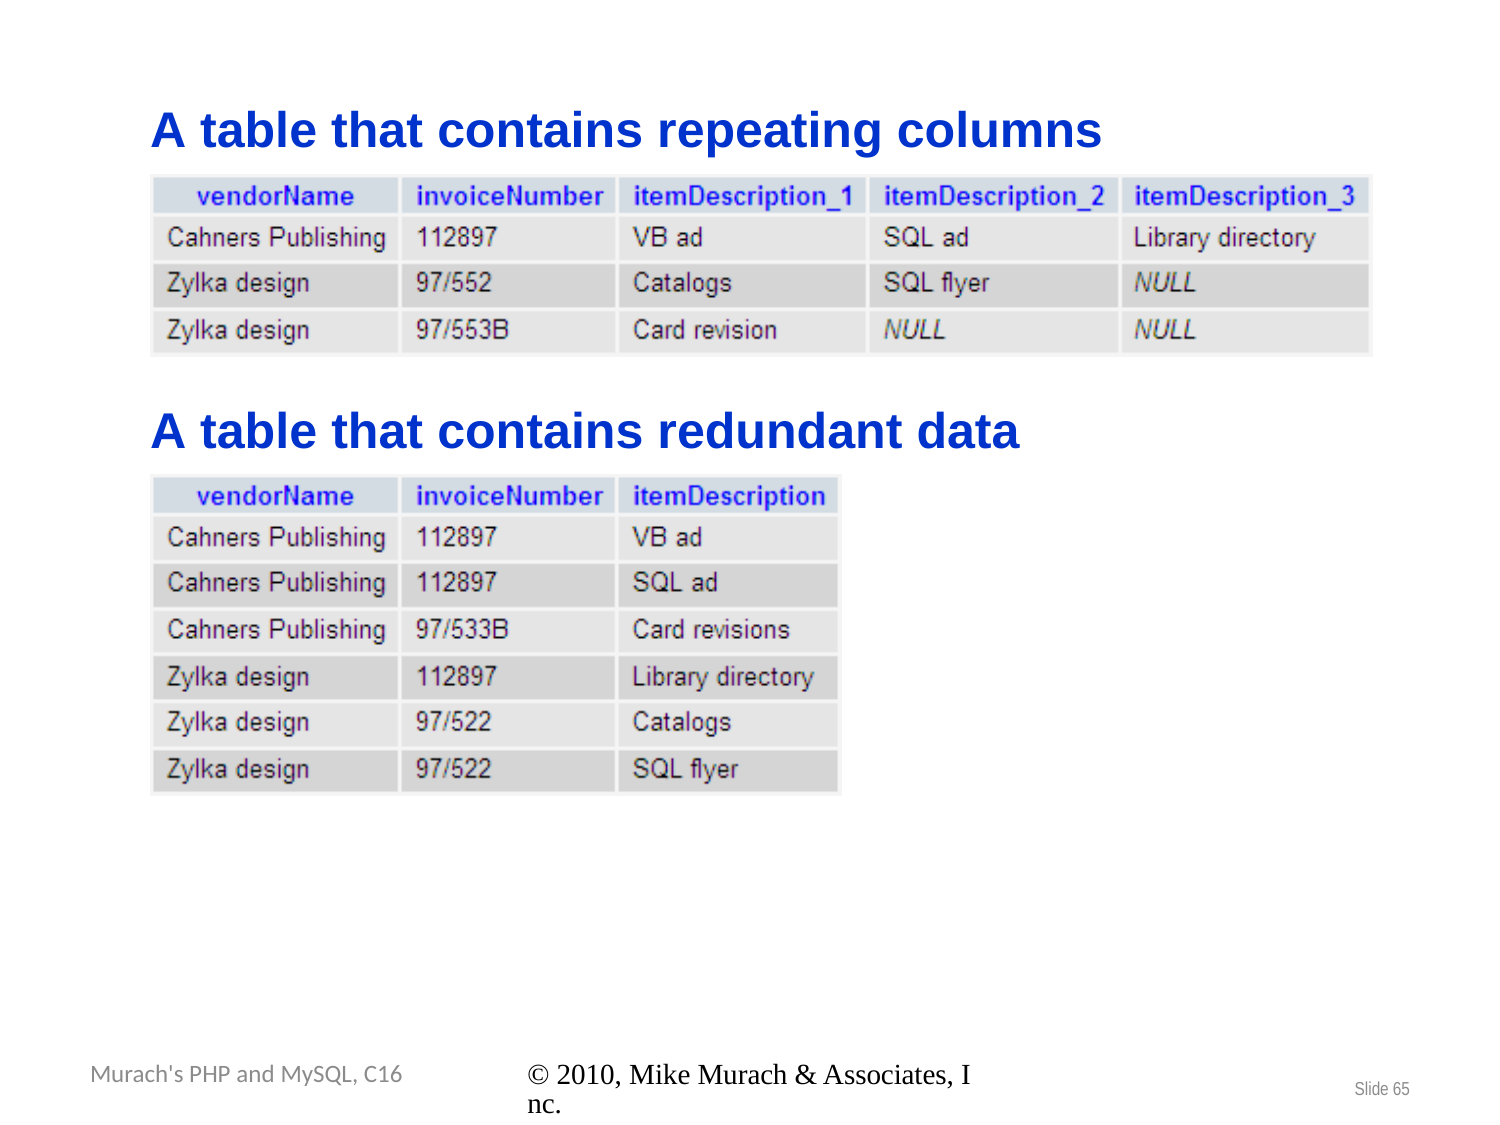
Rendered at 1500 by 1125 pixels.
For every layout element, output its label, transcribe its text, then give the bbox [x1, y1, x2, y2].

picture [149, 174, 1373, 357]
footer © 2010, Mike Murach & Associates, Inc. [512, 1042, 988, 1103]
picture [149, 474, 842, 797]
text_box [149, 99, 1376, 179]
slide_number Slide 65 [1074, 1042, 1425, 1103]
slide_number Murach's PHP and MySQL, C16 [75, 1042, 425, 1103]
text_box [149, 374, 1376, 497]
